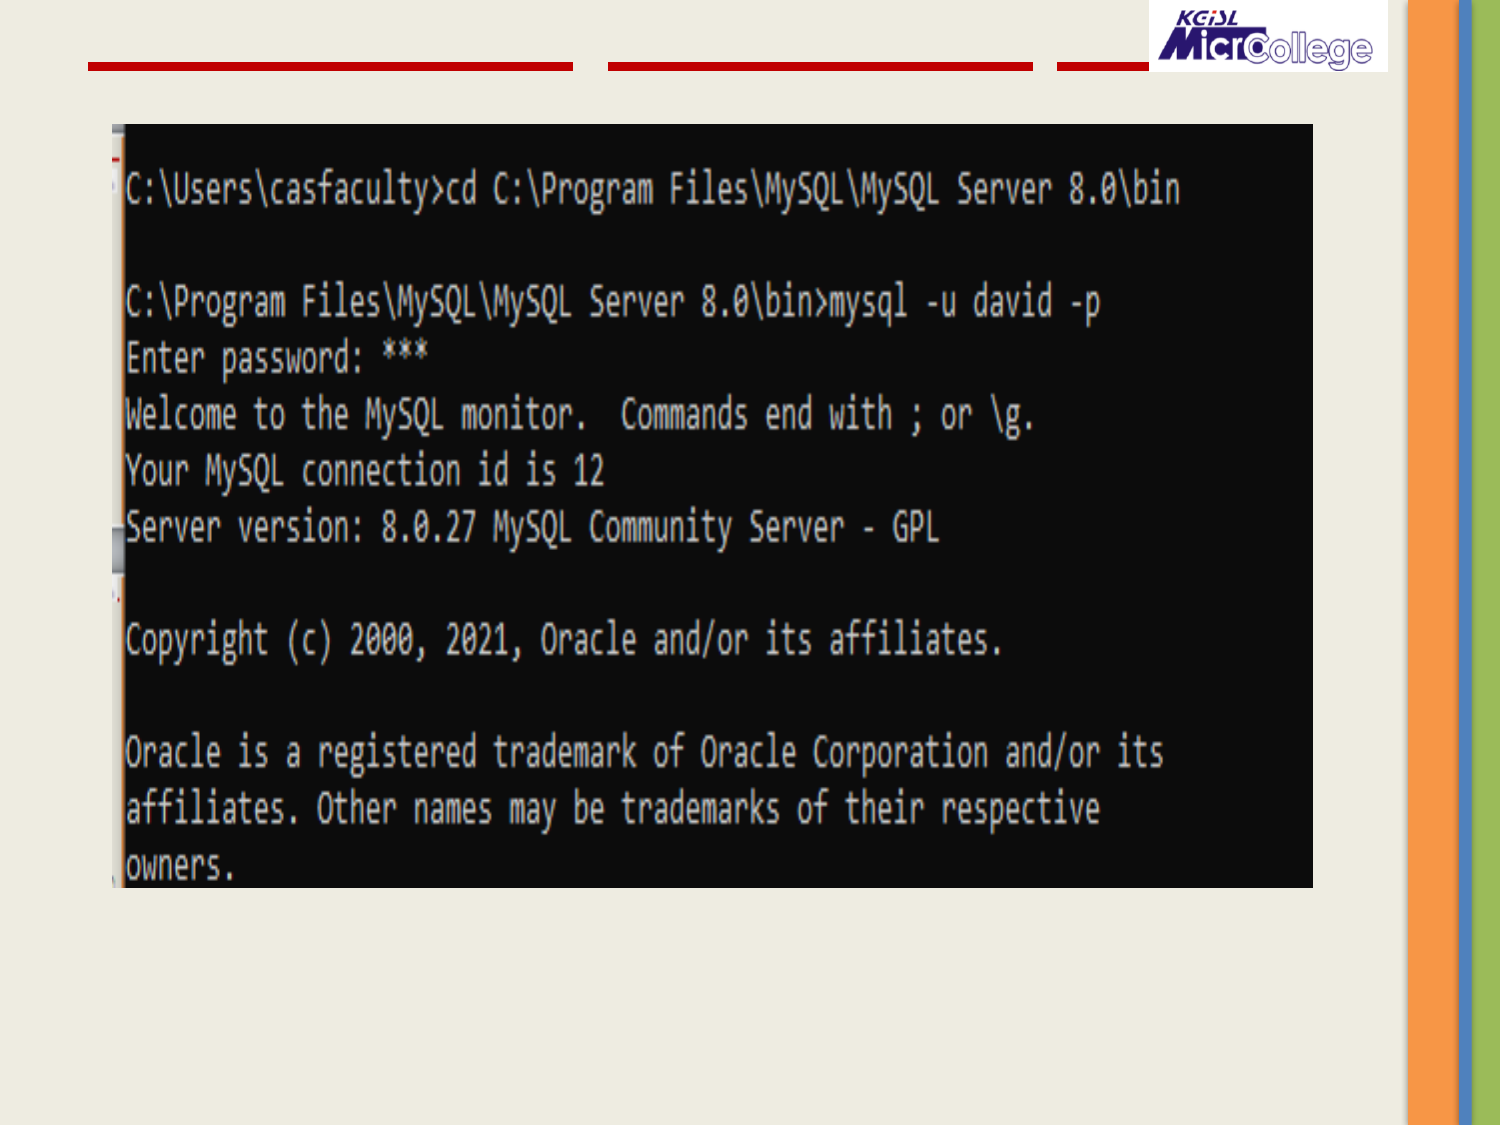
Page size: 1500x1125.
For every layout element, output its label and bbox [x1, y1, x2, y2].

picture [1149, 0, 1389, 73]
picture [112, 124, 1313, 888]
